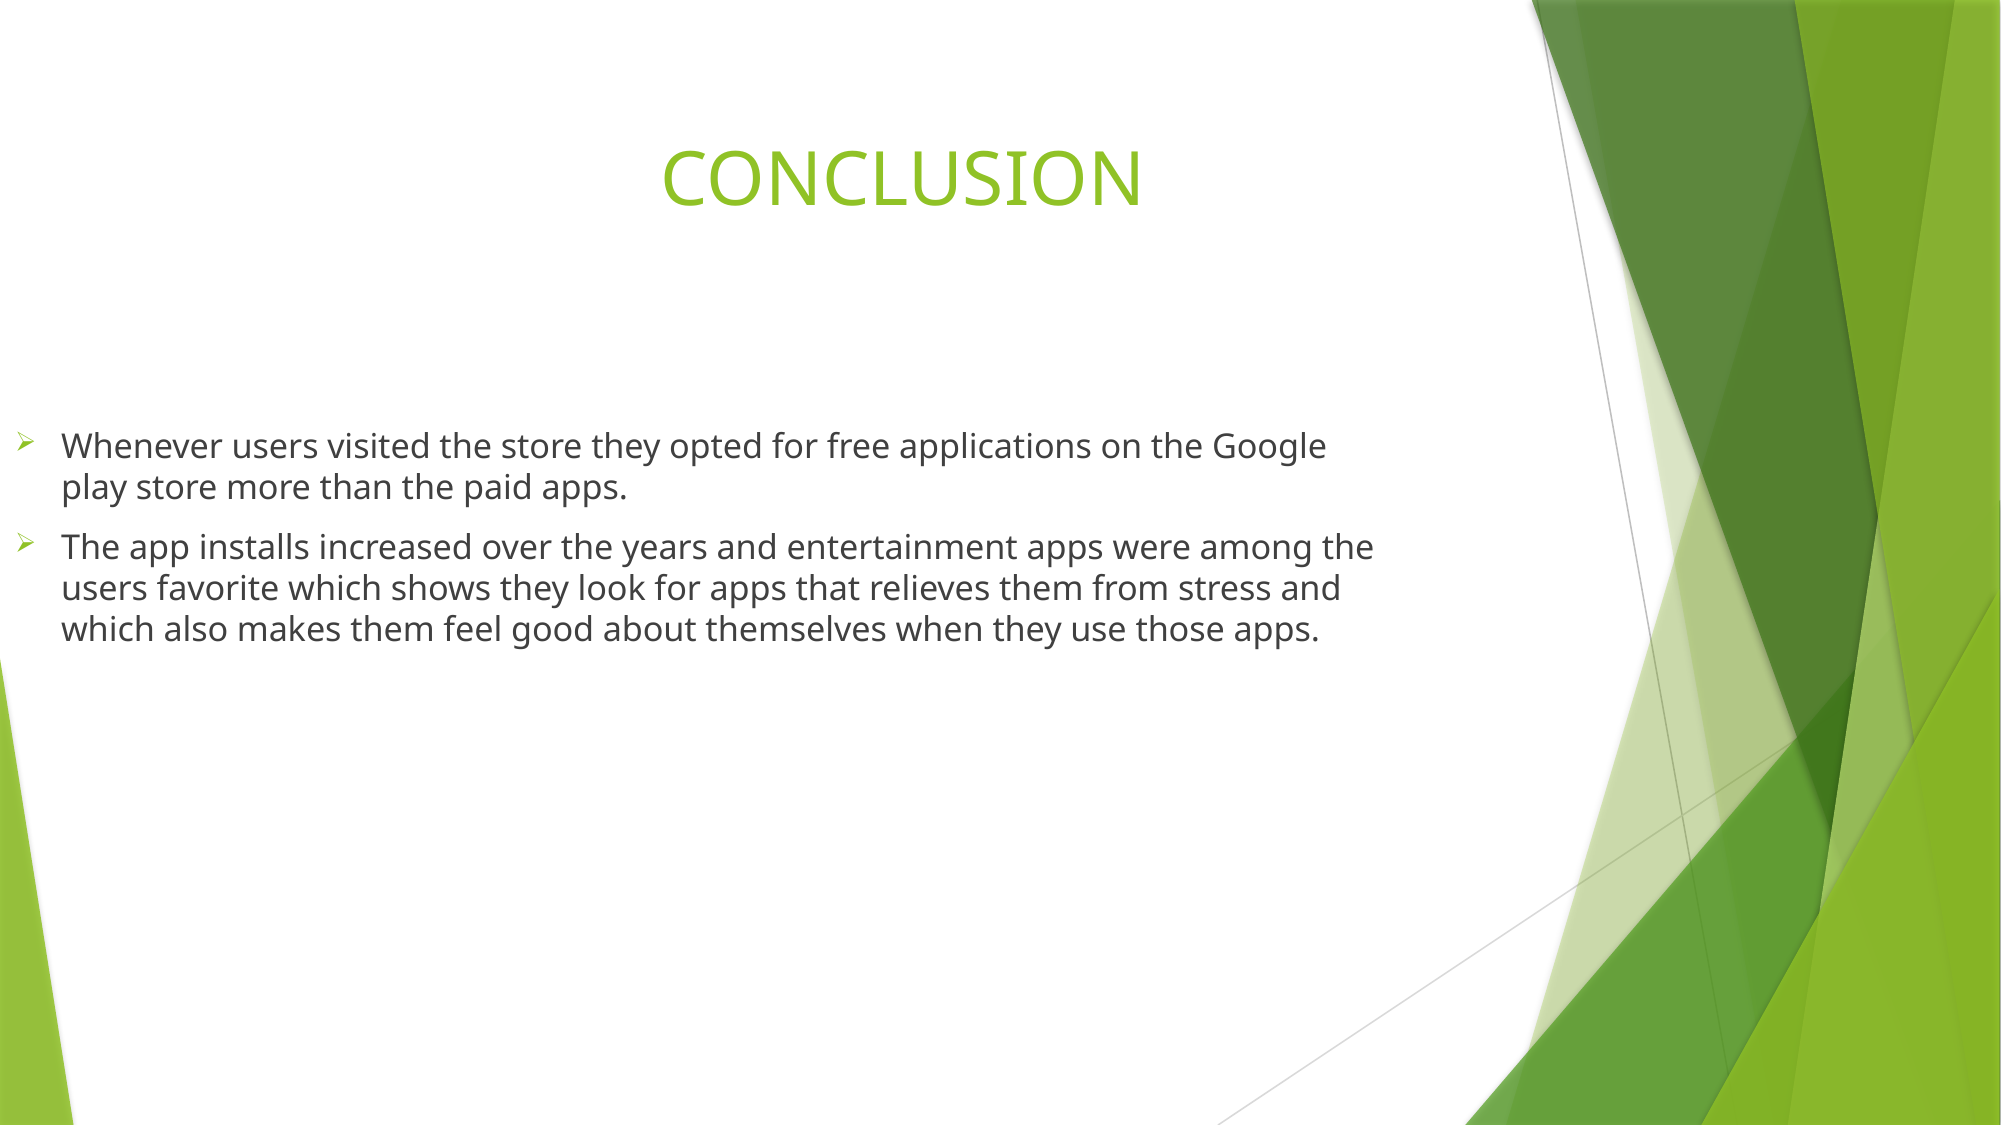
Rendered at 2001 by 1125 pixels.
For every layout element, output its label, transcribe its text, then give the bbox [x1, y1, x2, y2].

title CONCLUSION [294, 123, 1706, 391]
list Whenever users visited the store they opted for free applications on the Google play store more than the paid apps. The app installs increased over the years and entertainment apps were among the users favorite which shows they look for apps that relieves them from stress and which also makes them feel good about themselves when they use those apps. [0, 417, 1411, 675]
